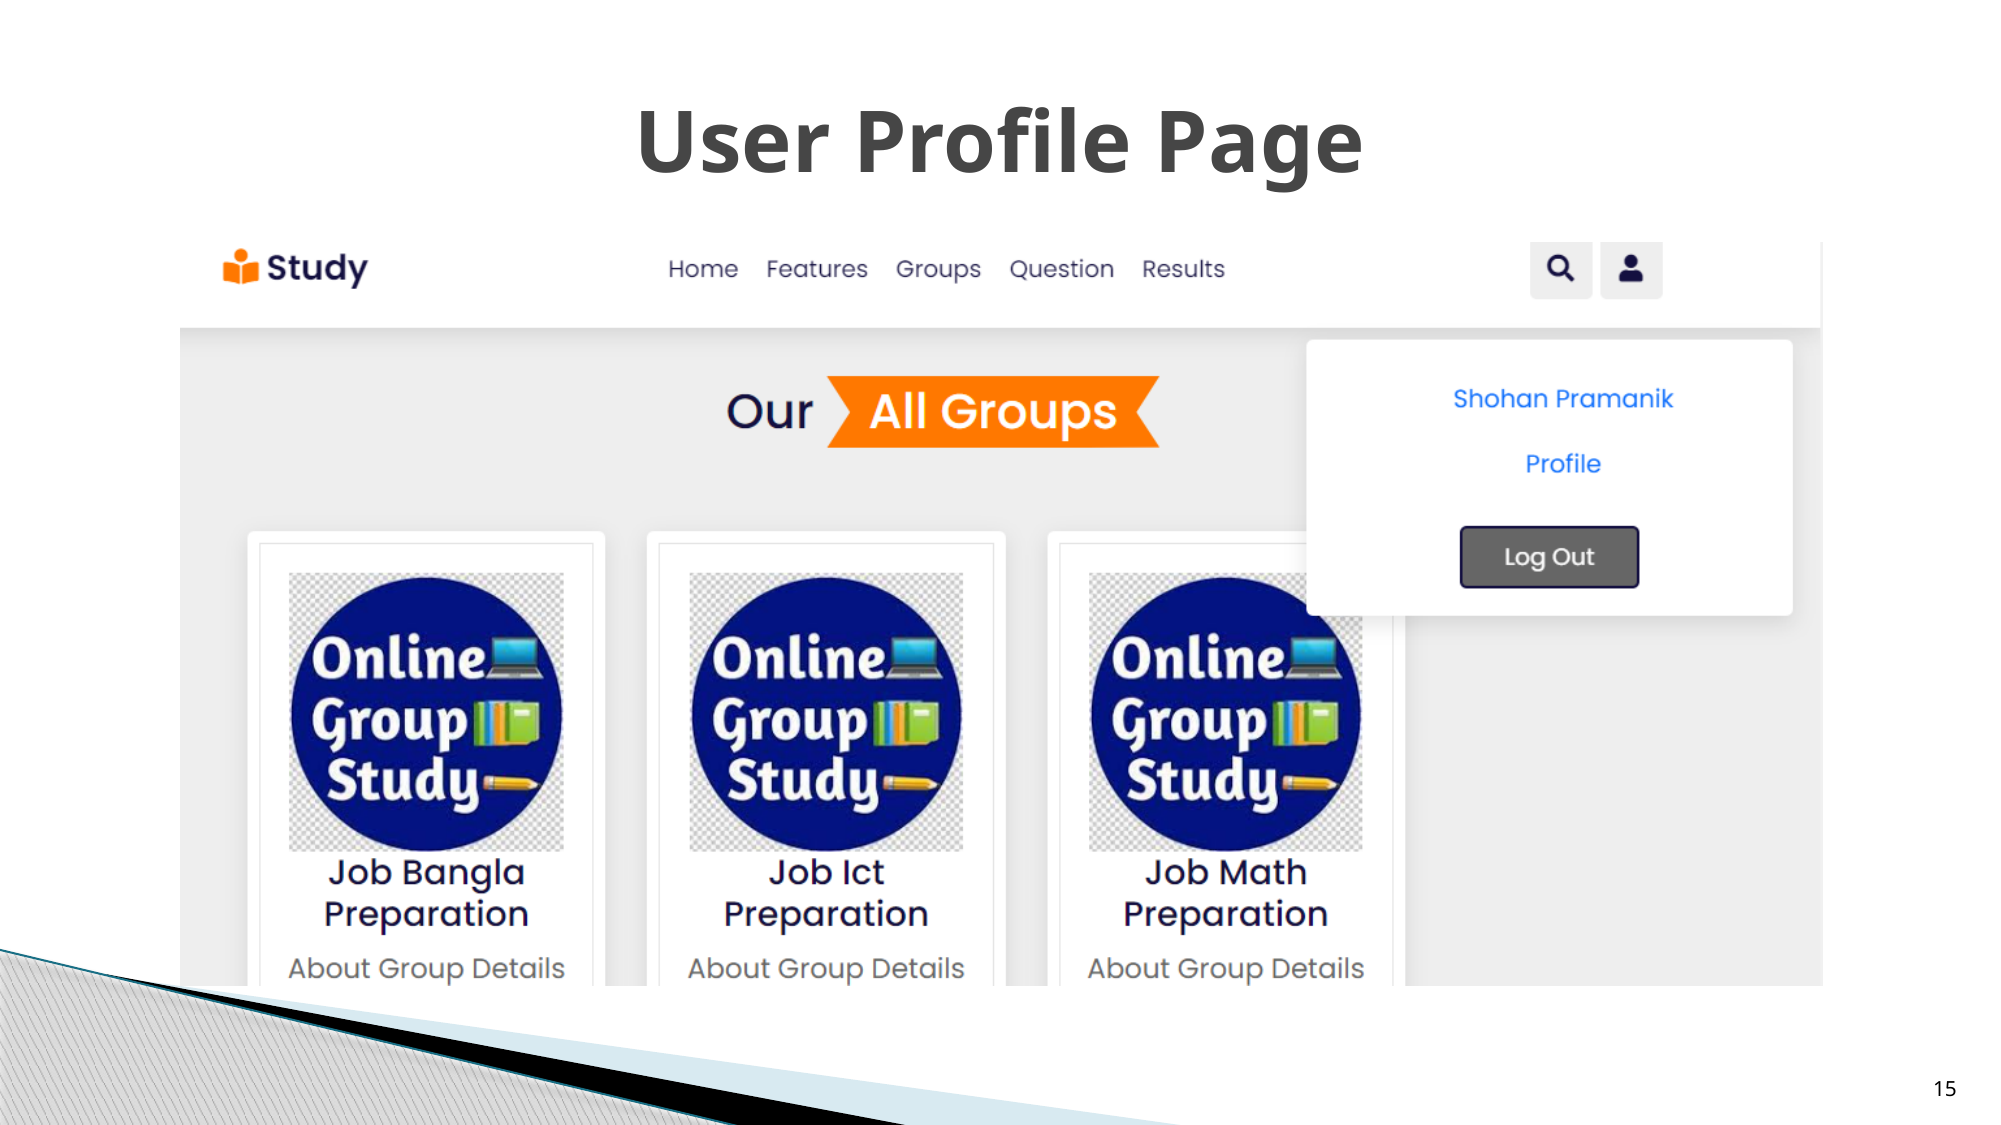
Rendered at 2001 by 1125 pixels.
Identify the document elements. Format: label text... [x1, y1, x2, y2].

title User Profile Page [99, 45, 1900, 233]
slide_number 15 [1891, 1051, 1972, 1112]
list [180, 242, 1824, 986]
